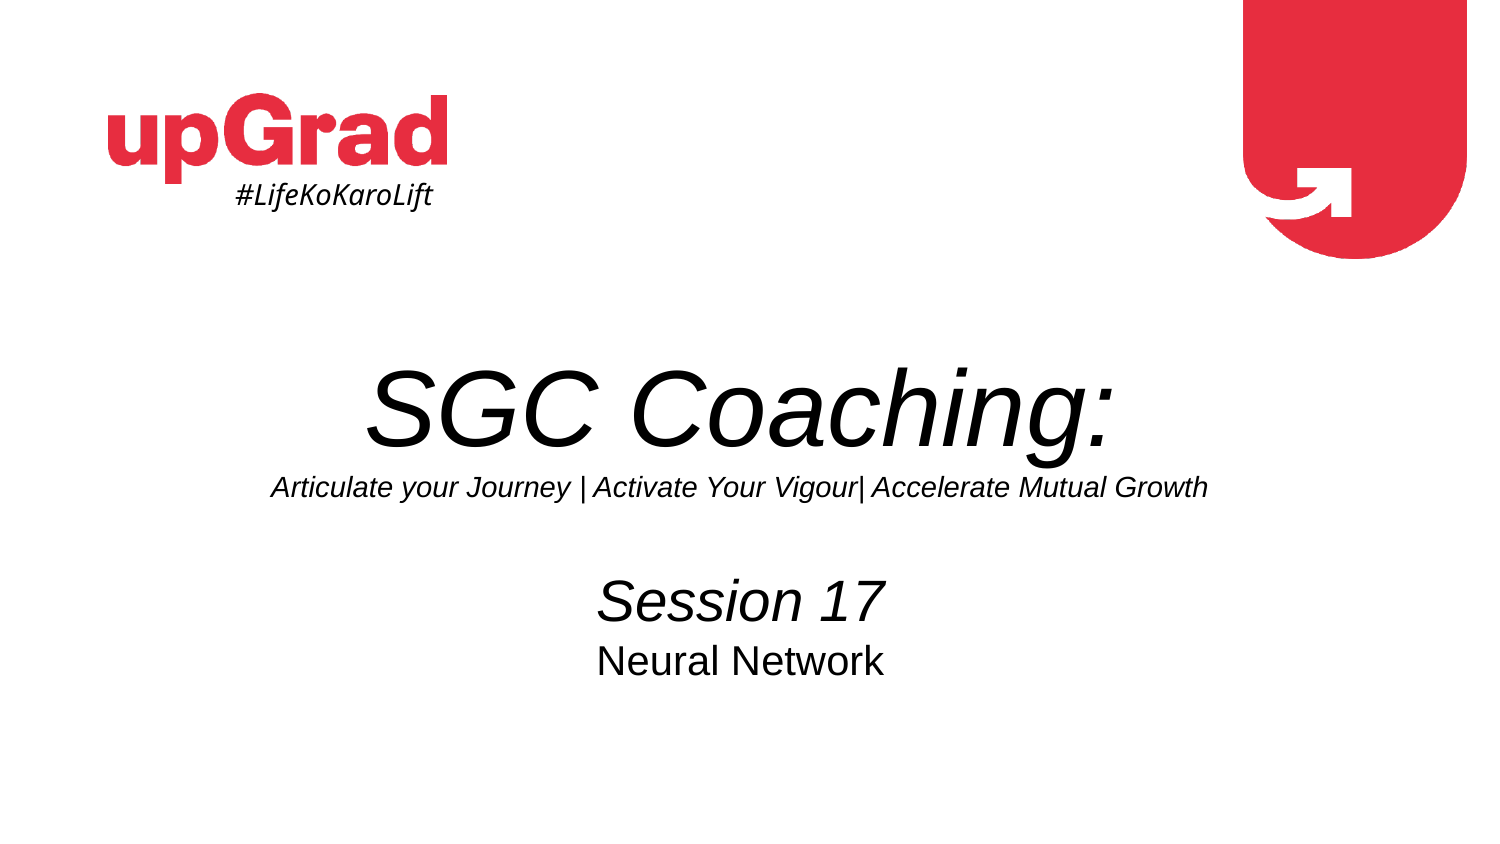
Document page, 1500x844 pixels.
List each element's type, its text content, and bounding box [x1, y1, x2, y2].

text_box #LifeKoKaroLift [189, 117, 462, 333]
picture [1243, 0, 1467, 259]
text_box SGC Coaching: Articulate your Journey | Activate Your Vigour| Accelerate Mutual Growth Session 17 Neural Network [175, 498, 1307, 691]
picture [108, 93, 447, 184]
